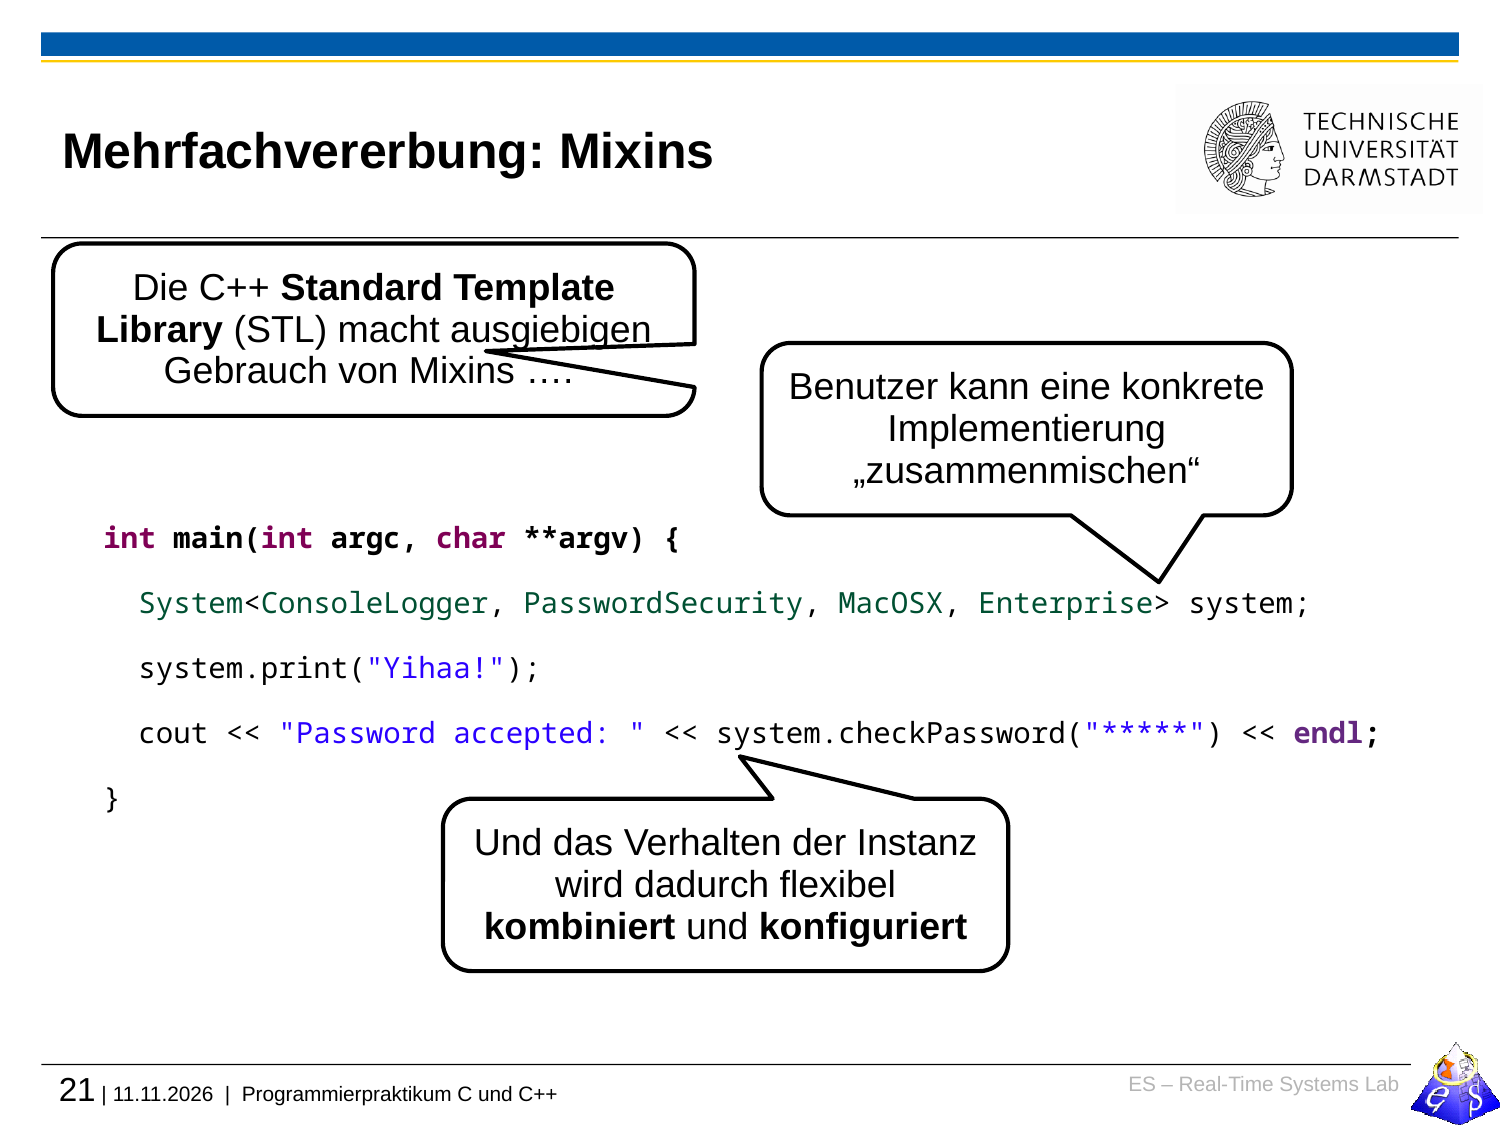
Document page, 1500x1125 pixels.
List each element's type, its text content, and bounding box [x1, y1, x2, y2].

text_box int main(int argc, char **argv) { System<ConsoleLogger, PasswordSecurity, MacOSX, Enterprise> system; system.print("Yihaa!"); cout << "Password accepted: " << system.checkPassword("*****") << endl; } [88, 515, 1447, 823]
title Mehrfachvererbung: Mixins [62, 80, 1244, 218]
text_box Und das Verhalten der Instanz wird dadurch flexibel kombiniert und konfiguriert [440, 754, 1011, 974]
text_box Die C++ Standard Template Library (STL) macht ausgiebigen Gebrauch von Mixins …. [50, 241, 697, 418]
picture [1244, 84, 1483, 214]
picture [1411, 1041, 1500, 1125]
text_box Benutzer kann eine konkrete Implementierung „zusammenmischen“ [759, 340, 1294, 585]
